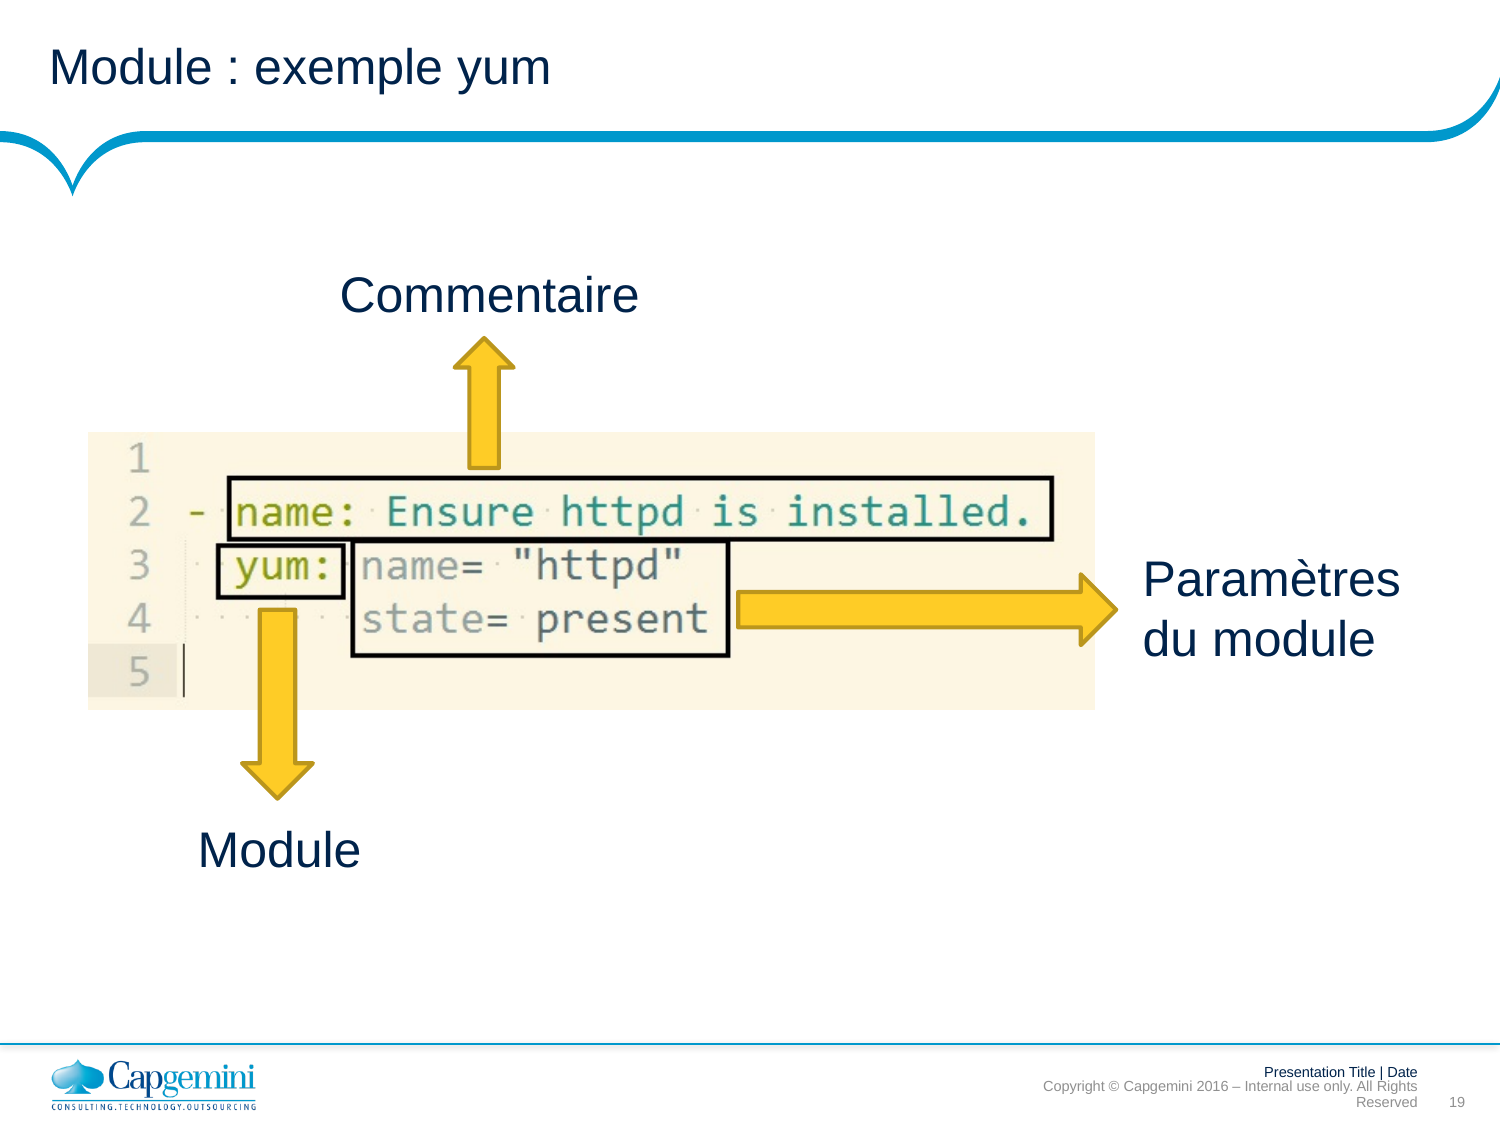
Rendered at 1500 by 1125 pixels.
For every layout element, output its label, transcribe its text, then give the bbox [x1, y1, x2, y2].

text_box [452, 335, 516, 430]
text_box [240, 719, 315, 801]
text_box Commentaire [324, 255, 691, 330]
text_box Paramètres du module [1128, 538, 1447, 674]
picture [51, 1058, 256, 1111]
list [88, 432, 1095, 710]
text_box [1101, 591, 1119, 628]
title Module : exemple yum [0, 0, 1500, 130]
text_box Module [182, 810, 396, 886]
